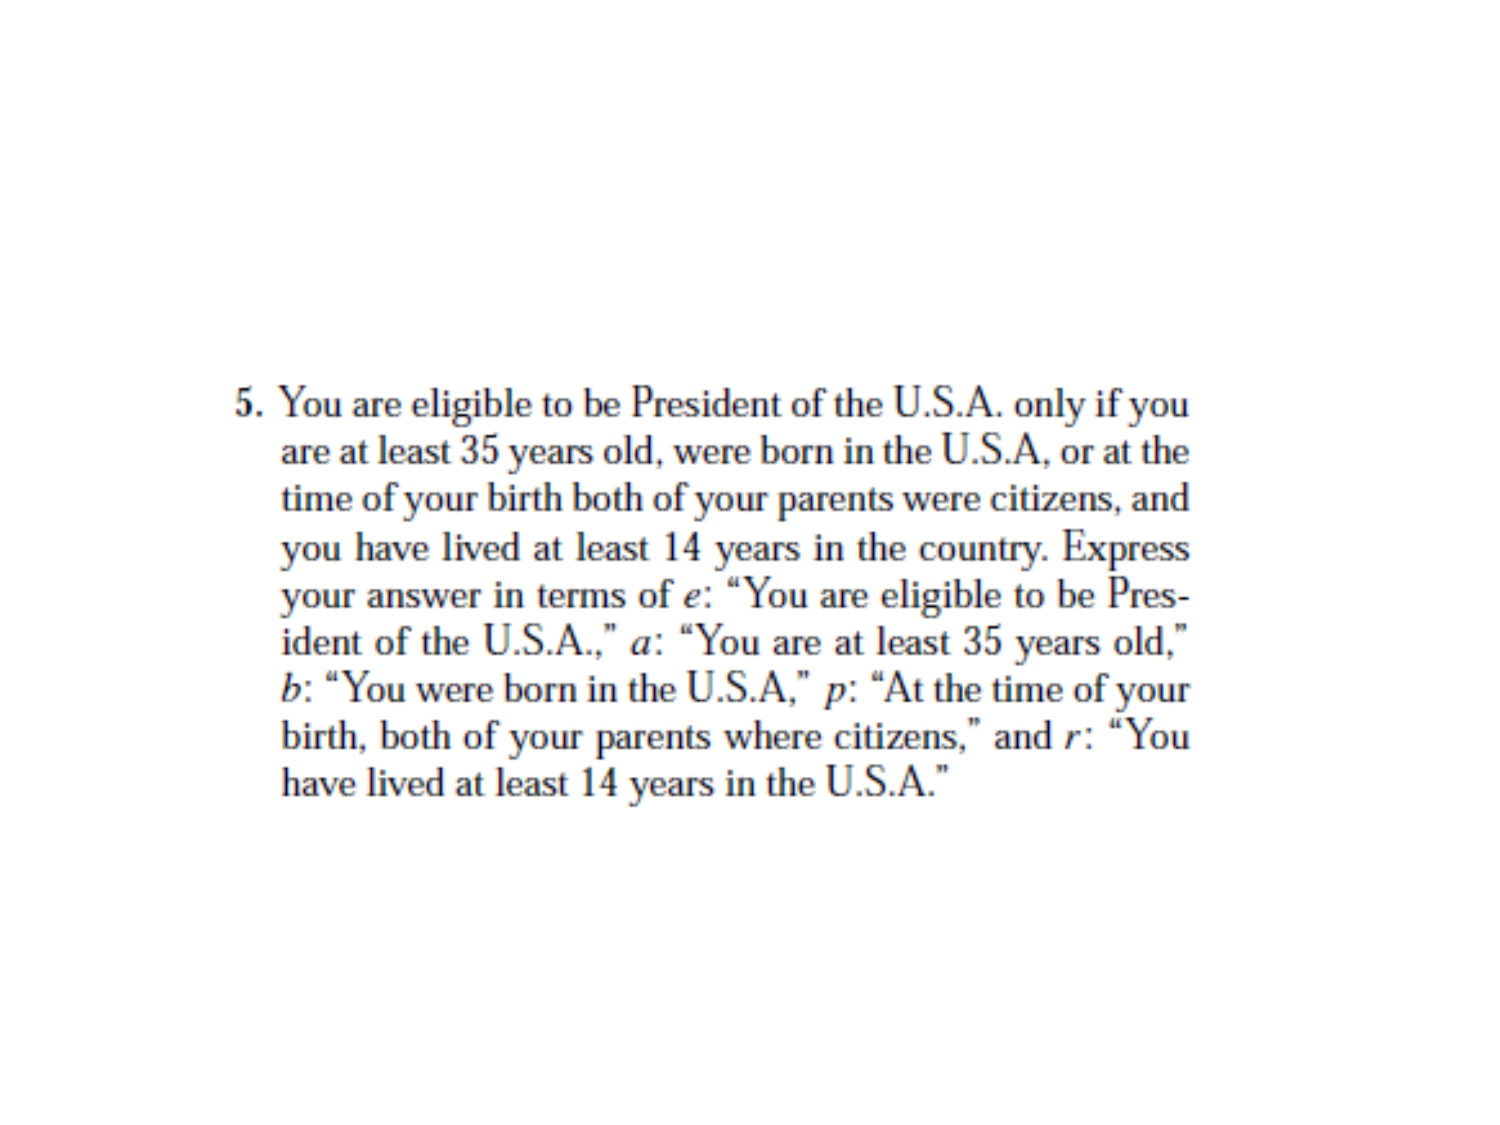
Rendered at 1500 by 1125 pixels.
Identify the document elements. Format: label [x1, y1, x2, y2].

picture [182, 373, 1223, 823]
